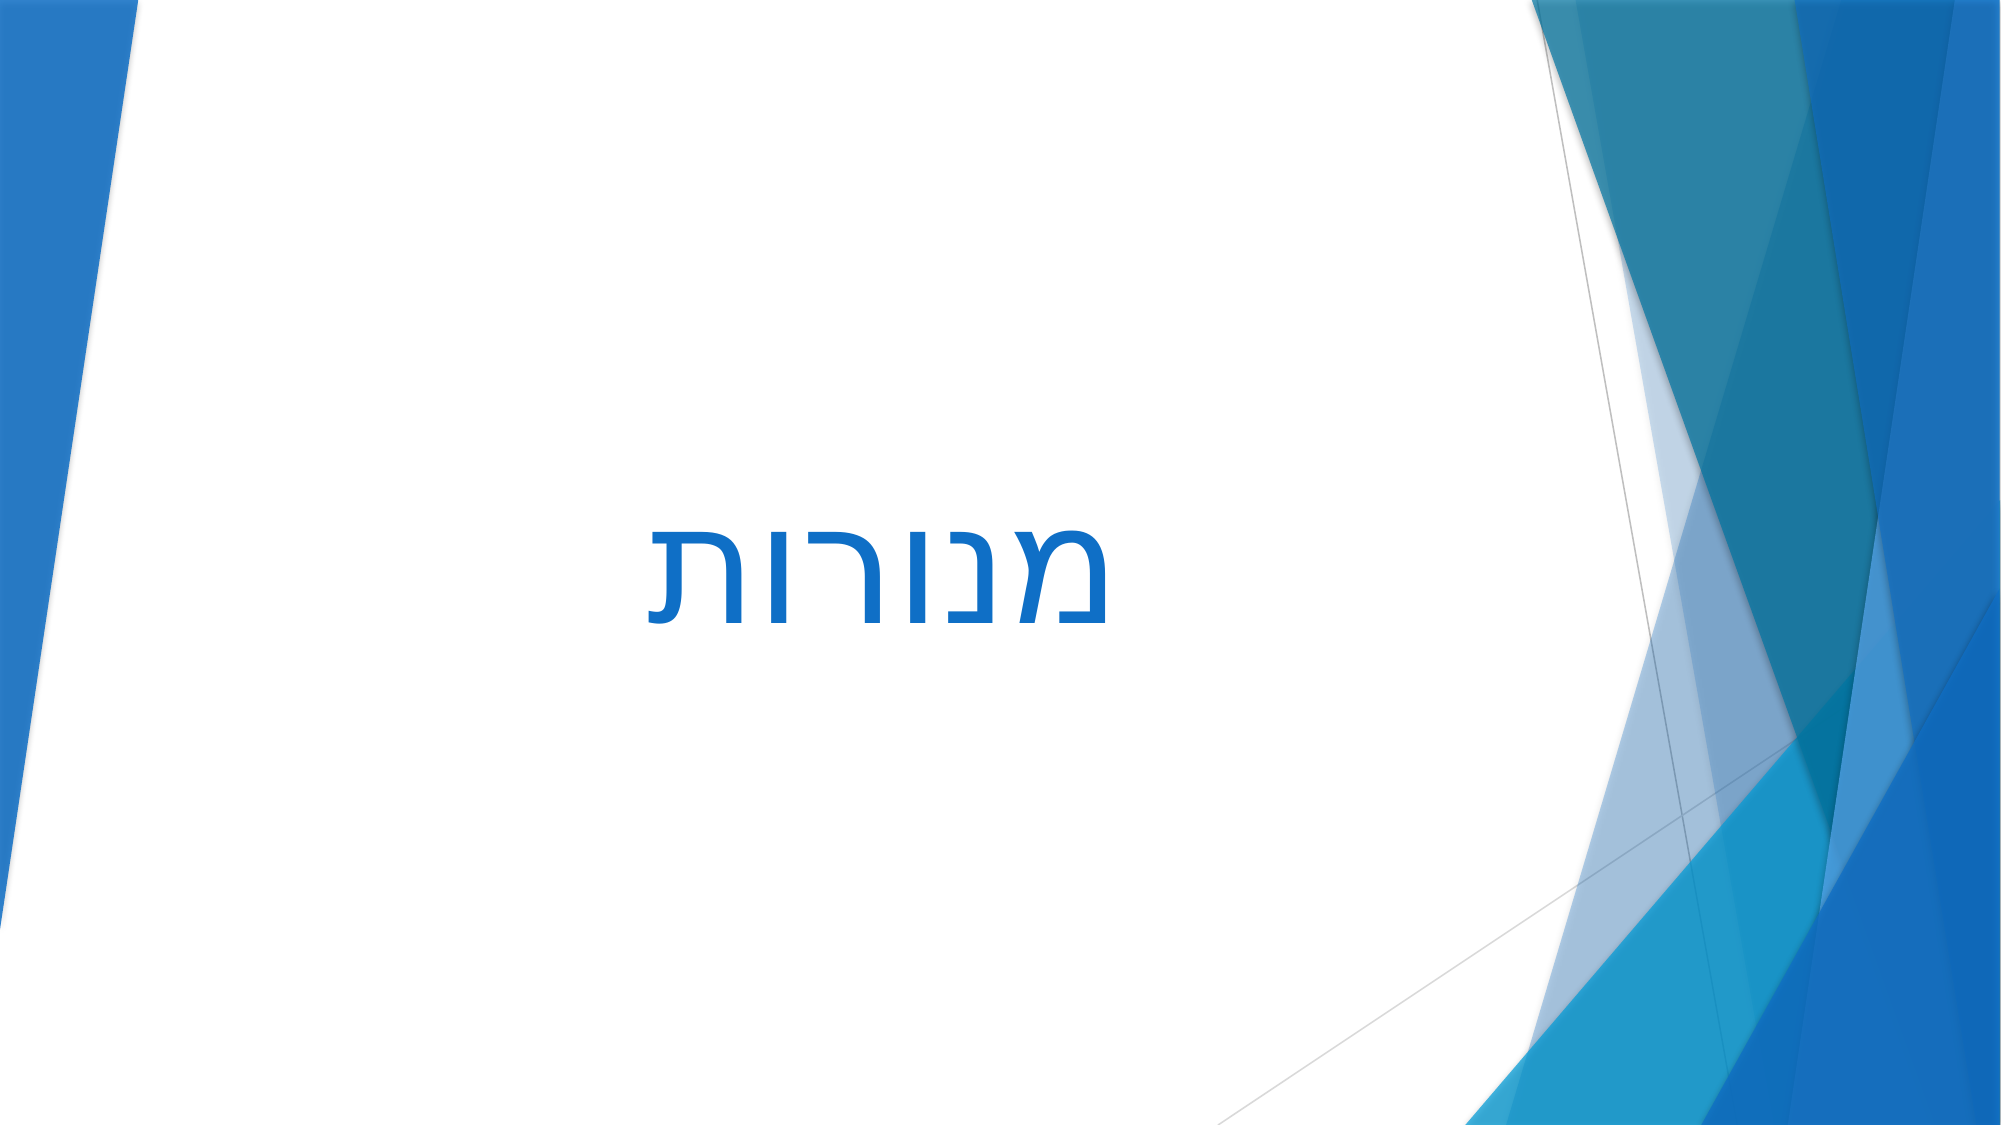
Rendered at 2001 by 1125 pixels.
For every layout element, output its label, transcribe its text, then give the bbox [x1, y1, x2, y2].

title מנורות [247, 394, 1522, 665]
